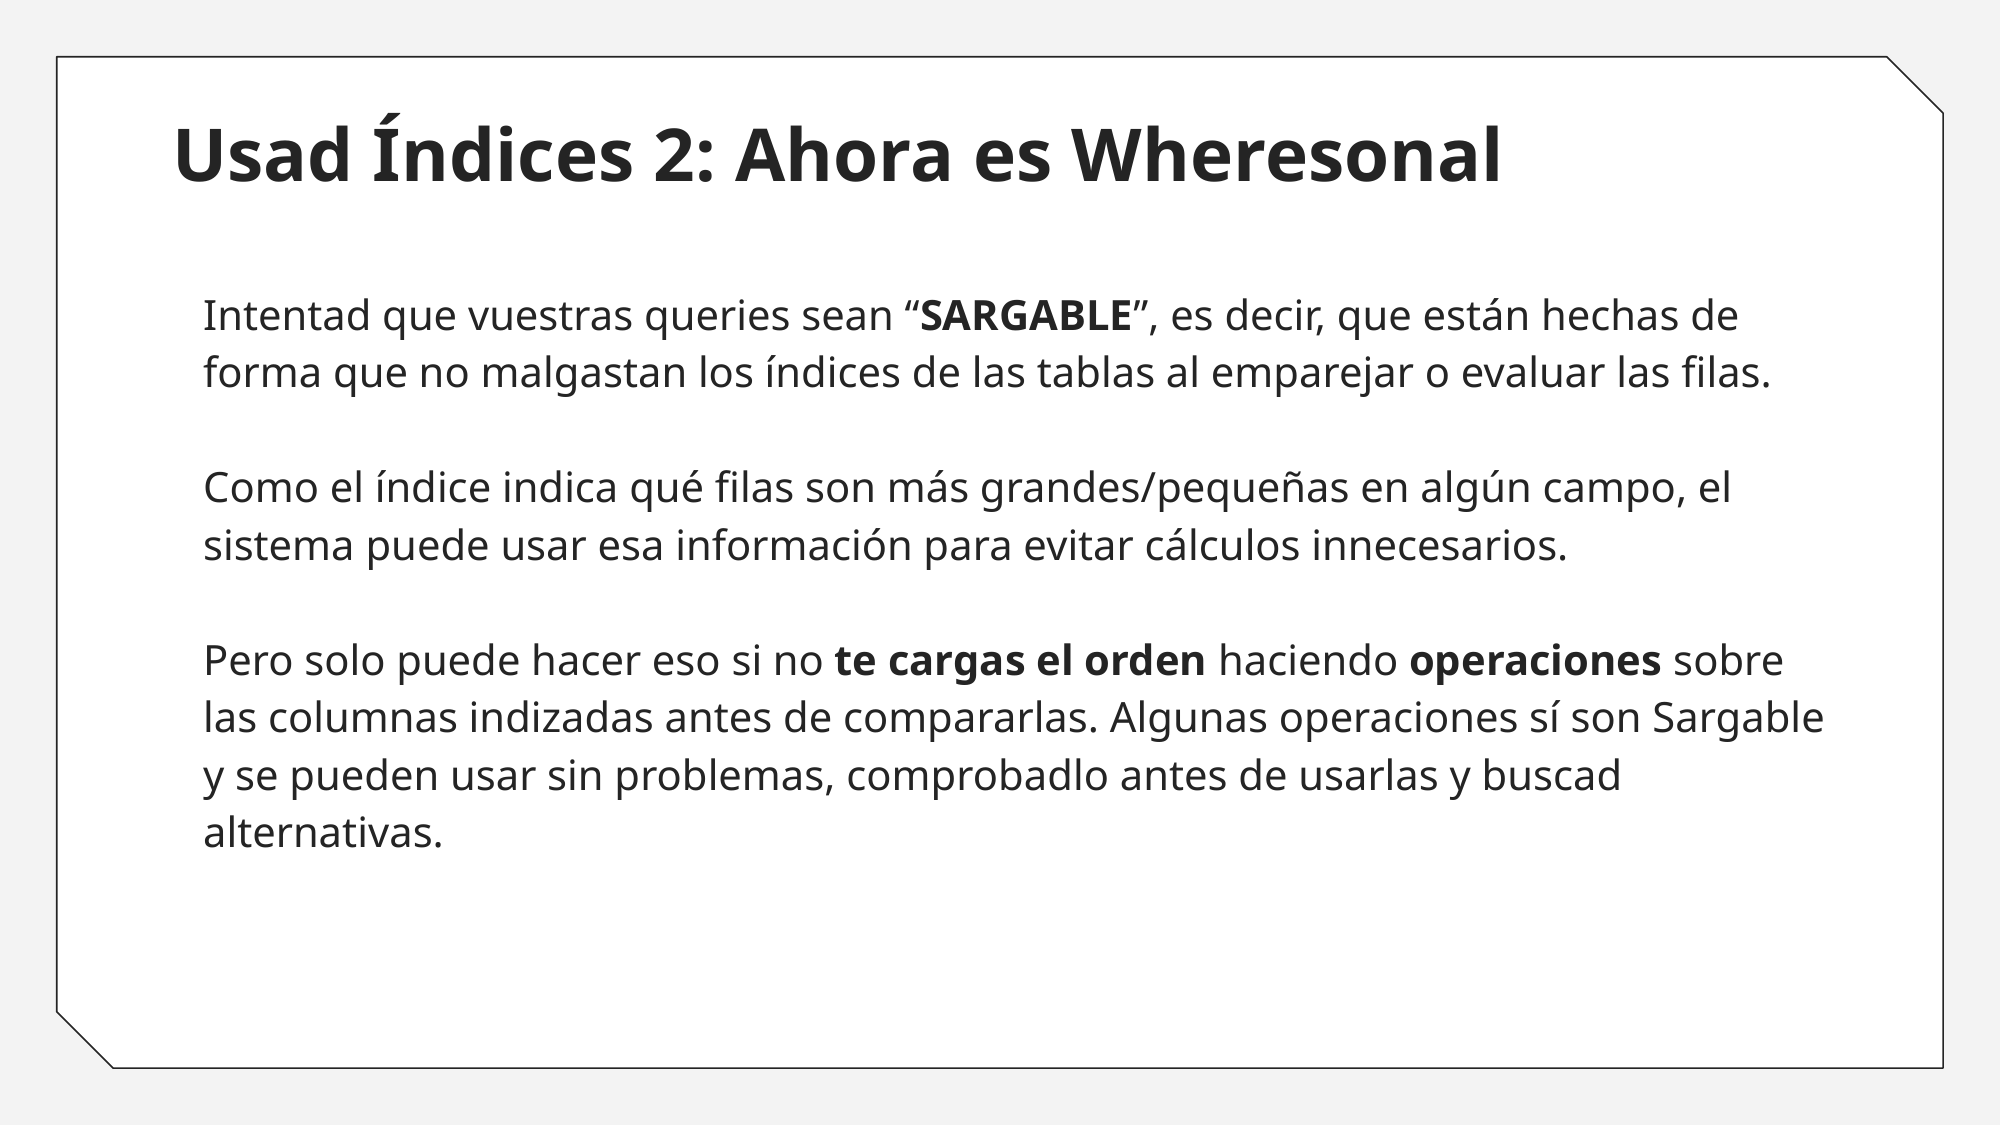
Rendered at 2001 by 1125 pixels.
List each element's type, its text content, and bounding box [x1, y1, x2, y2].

list Intentad que vuestras queries sean “SARGABLE”, es decir, que están hechas de forma que no malgastan los índices de las tablas al emparejar o evaluar las filas. Como el índice indica qué filas son más grandes/pequeñas en algún campo, el sistema puede usar esa información para evitar cálculos innecesarios. Pero solo puede hacer eso si no te cargas el orden haciendo operaciones sobre las columnas indizadas antes de compararlas. Algunas operaciones sí son Sargable y se pueden usar sin problemas, comprobadlo antes de usarlas y buscad alternativas. [157, 265, 1843, 1014]
title Usad Índices 2: Ahora es Wheresonal [157, 93, 1843, 220]
